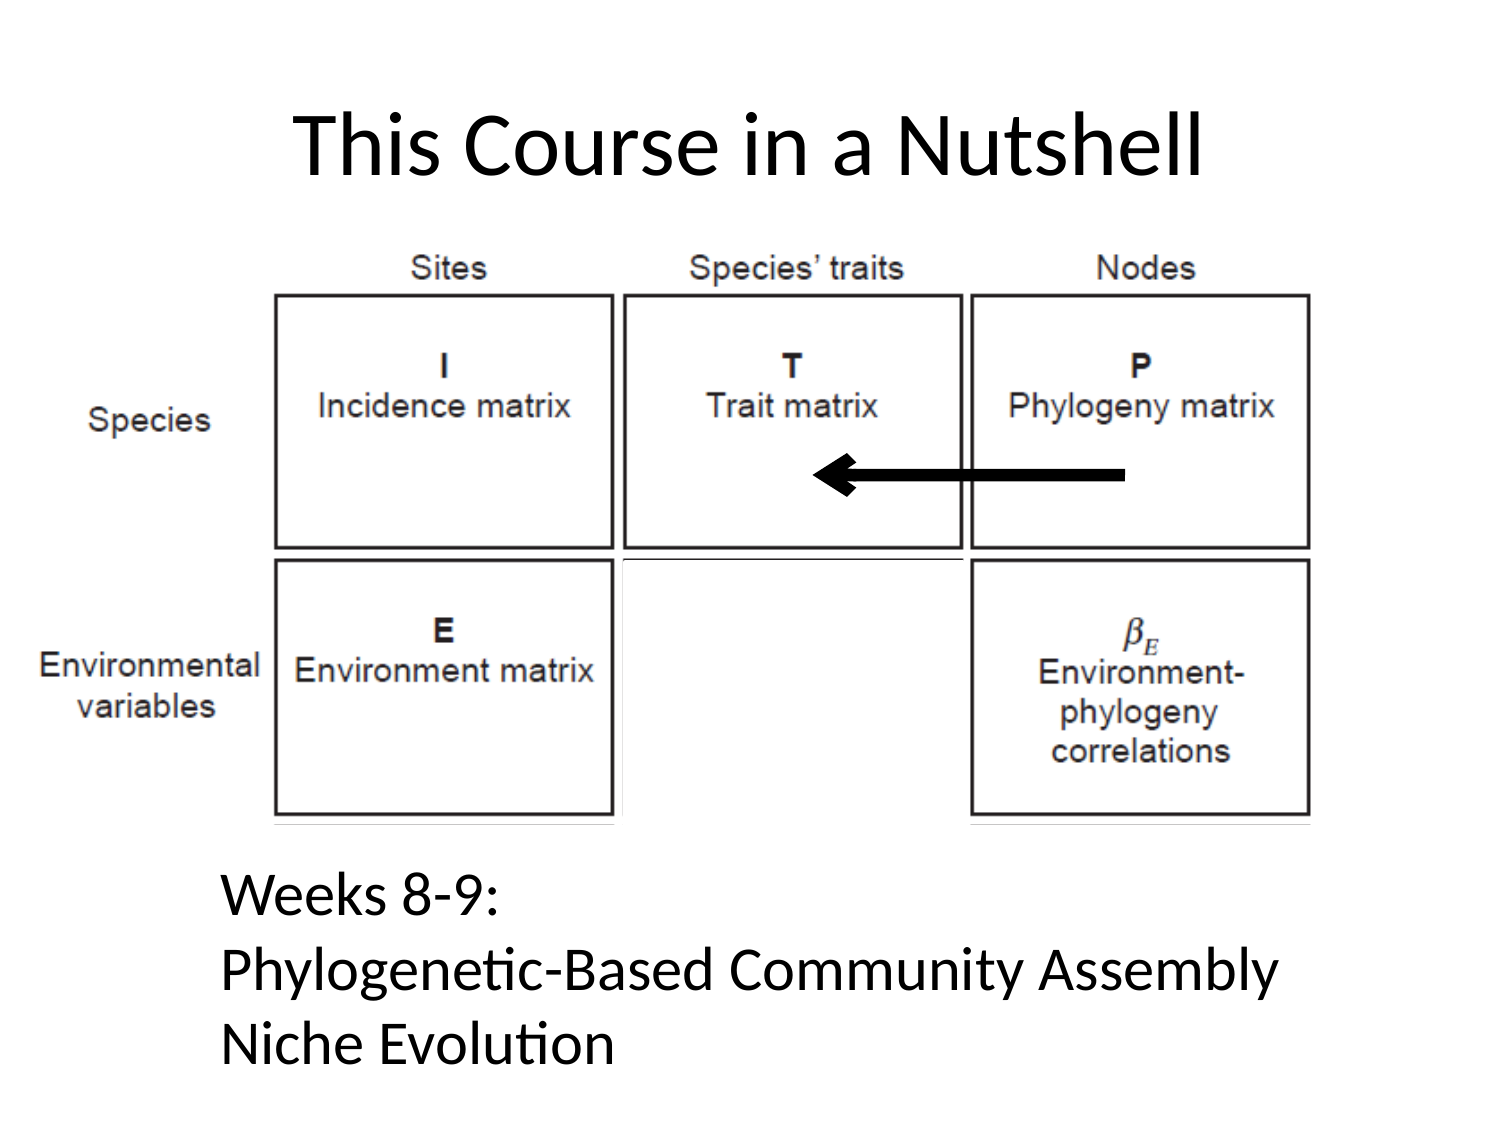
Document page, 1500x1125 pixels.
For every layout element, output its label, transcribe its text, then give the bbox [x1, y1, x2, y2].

text_box Weeks 8-9: Phylogenetic-Based Community Assembly Niche Evolution [205, 845, 1297, 1085]
title This Course in a Nutshell [75, 45, 1425, 233]
picture [24, 237, 1318, 826]
